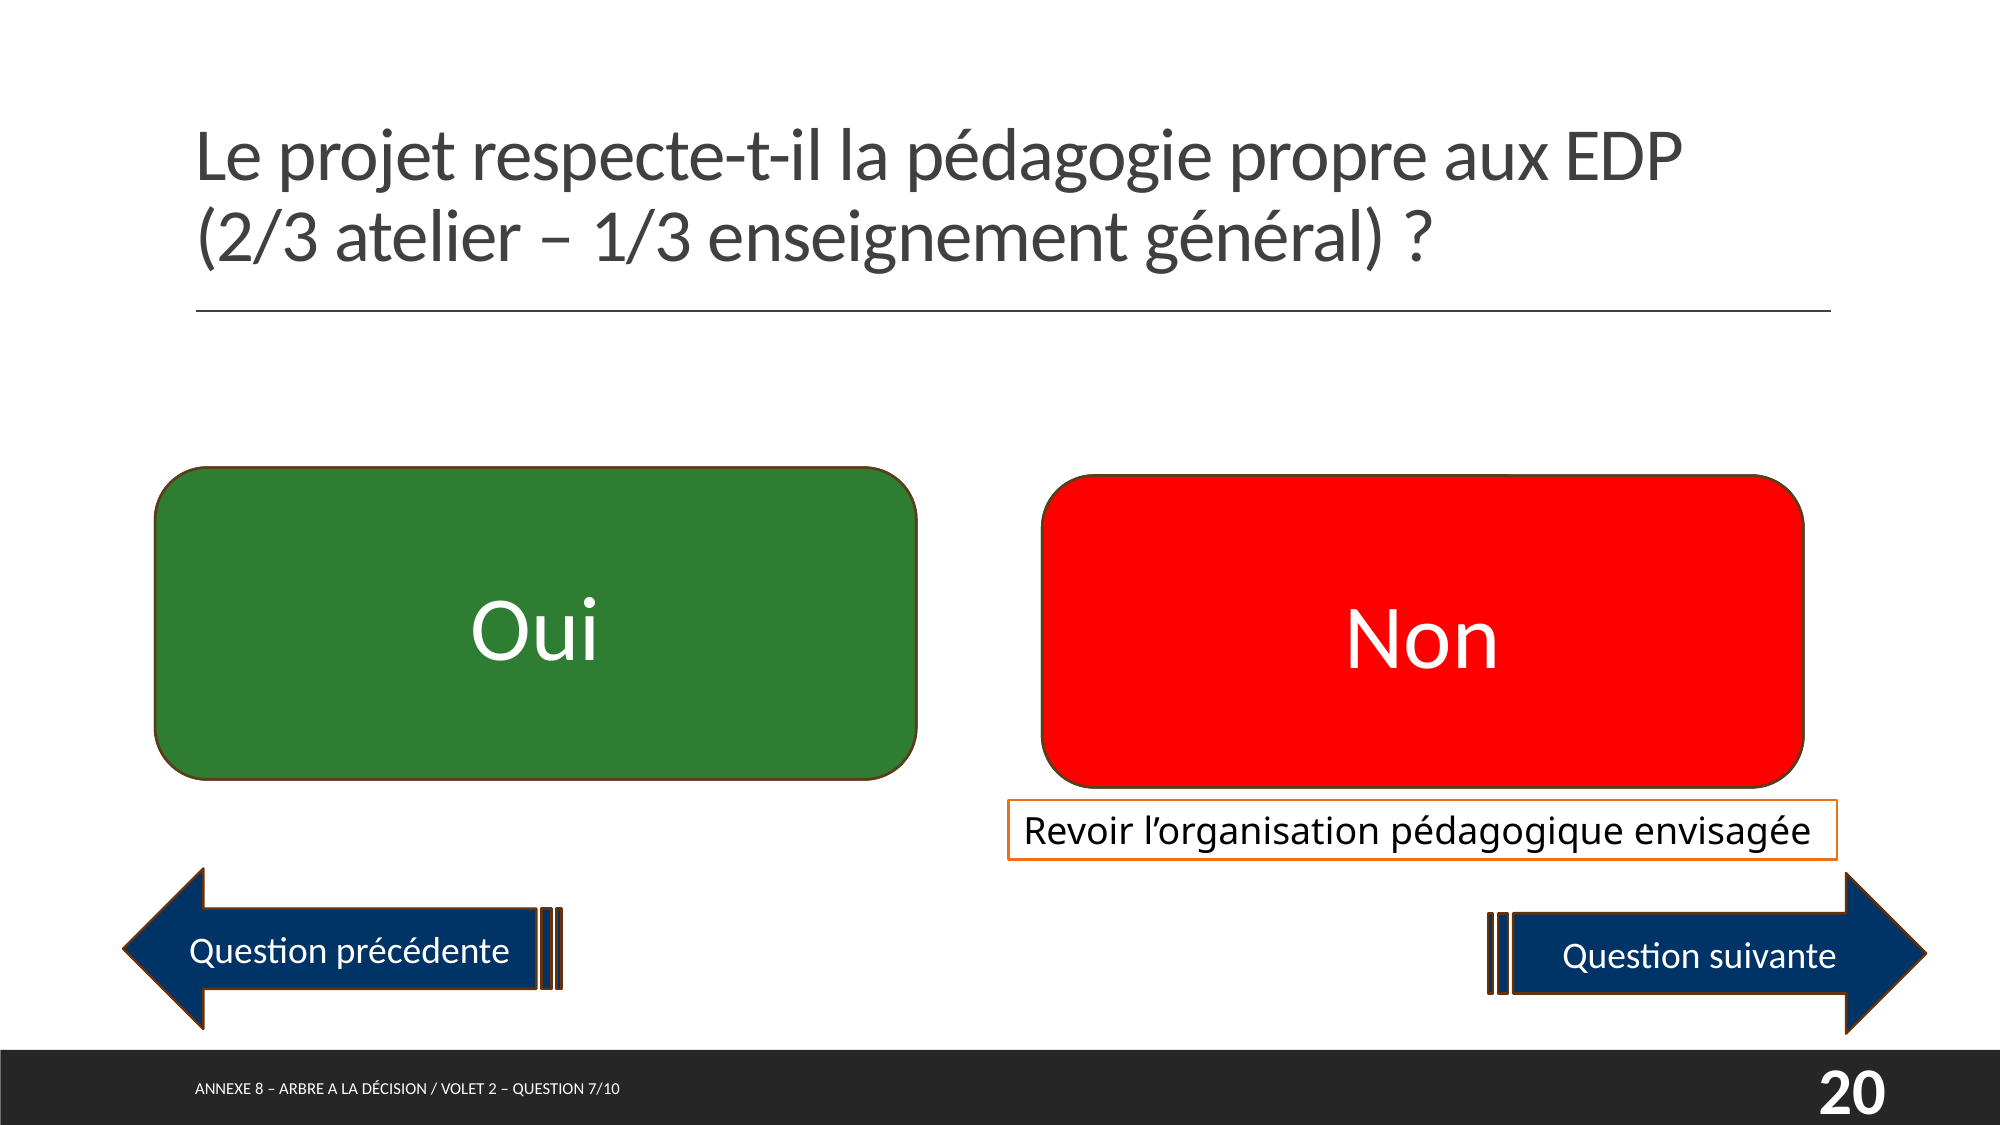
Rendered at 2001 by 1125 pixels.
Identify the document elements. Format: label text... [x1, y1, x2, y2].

title Le projet respecte-t-il la pédagogie propre aux EDP (2/3 atelier – 1/3 enseignement général) ? [180, 47, 1830, 285]
text_box Question suivante [1487, 912, 1494, 995]
text_box Question suivante [1511, 871, 1928, 1035]
text_box Question précédente [540, 907, 553, 990]
text_box Oui [153, 466, 918, 781]
text_box Question suivante [1497, 912, 1509, 995]
text_box Non [1040, 474, 1805, 789]
text_box Question précédente [555, 907, 563, 990]
slide_number 20 [1803, 1057, 1932, 1118]
footer Annexe 8 – arbre a la décision / Volet 2 – Question 7/10 [180, 1057, 1299, 1118]
text_box Revoir l’organisation pédagogique envisagée [1007, 799, 1838, 861]
text_box Question précédente [122, 867, 538, 1031]
